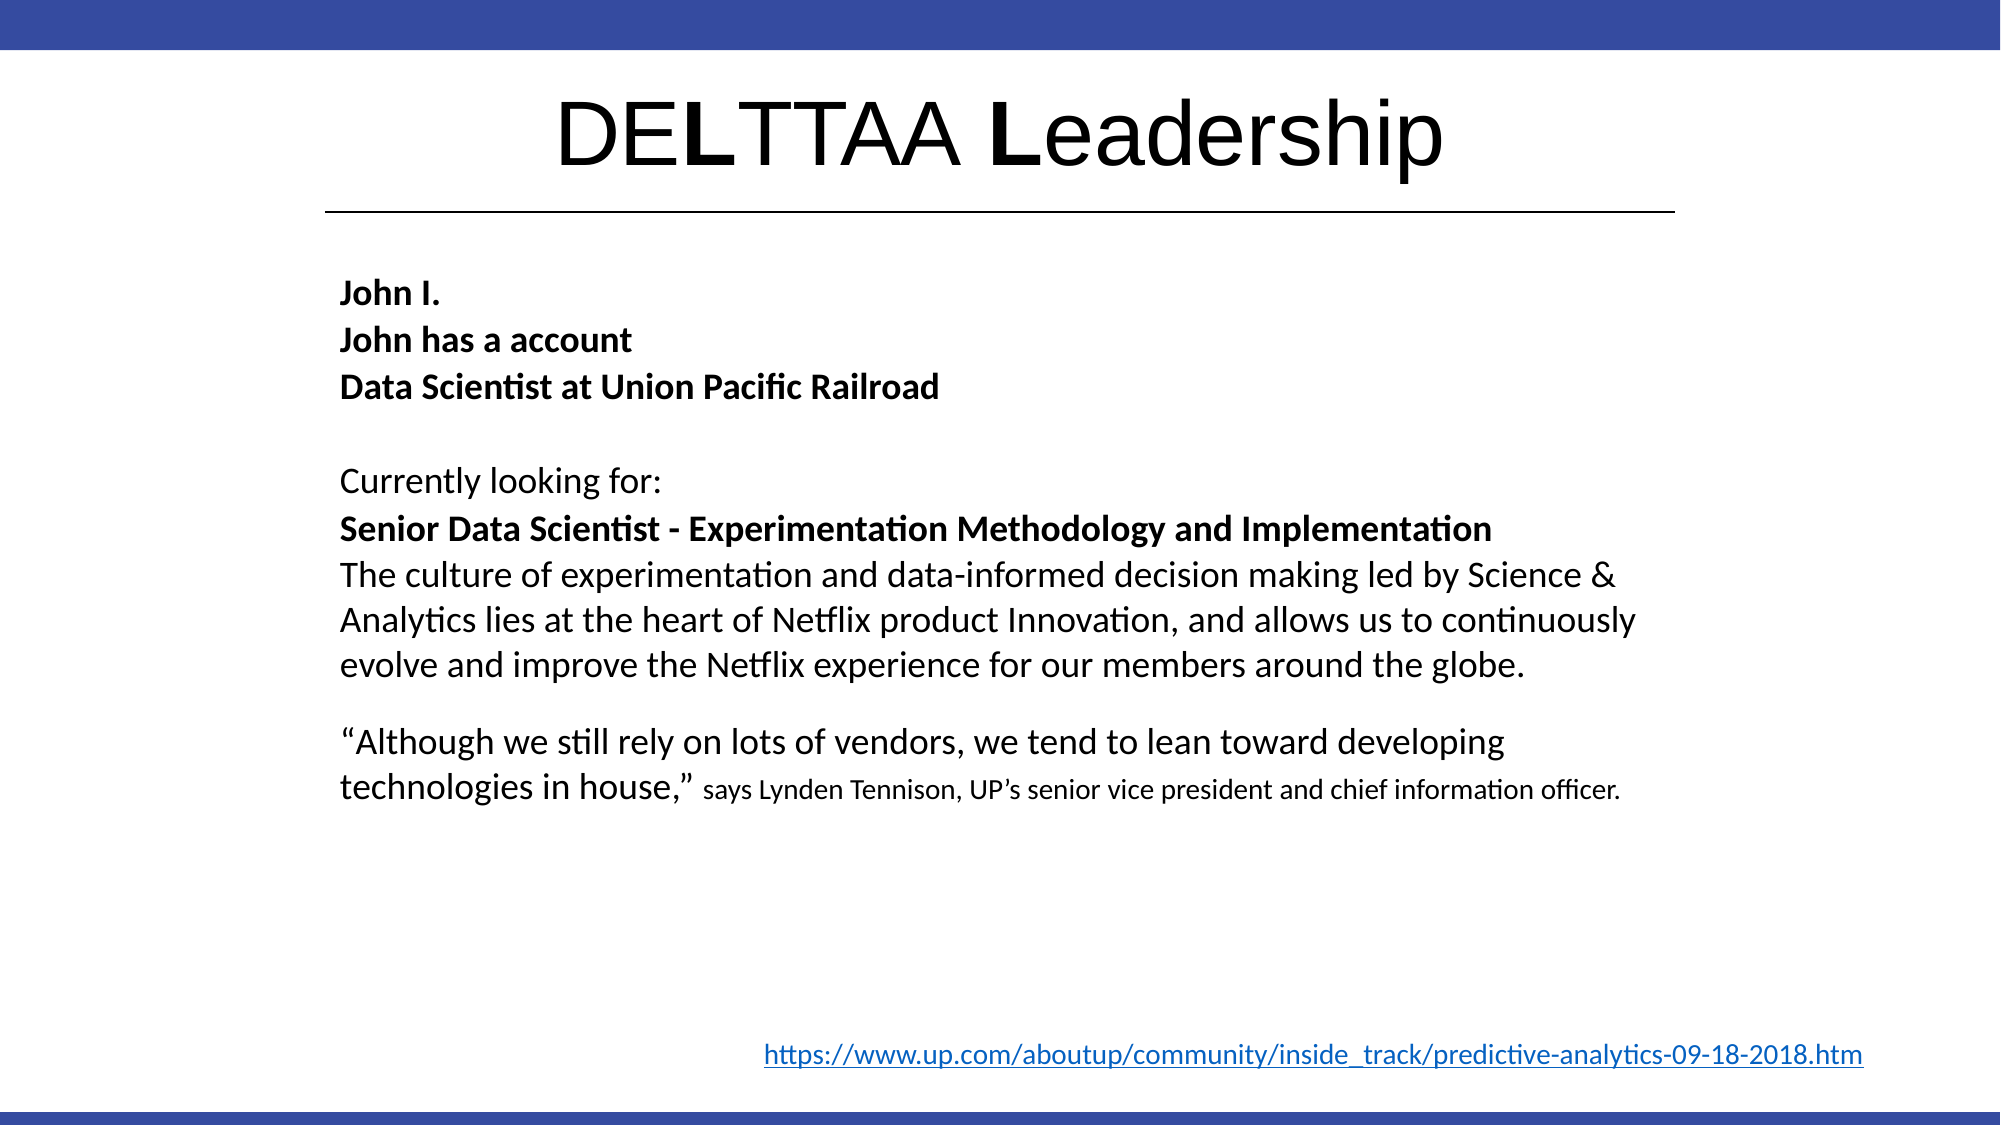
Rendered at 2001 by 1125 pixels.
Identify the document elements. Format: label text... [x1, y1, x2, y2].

text_box John I. John has a account Data Scientist at Union Pacific Railroad Currently looking for: Senior Data Scientist - Experimentation Methodology and Implementation The culture of experimentation and data-informed decision making led by Science & Analytics lies at the heart of Netflix product Innovation, and allows us to continuously evolve and improve the Netflix experience for our members around the globe. “Although we still rely on lots of vendors, we tend to lean toward developing technologies in house,” says Lynden Tennison, UP’s senior vice president and chief information officer. [337, 266, 1645, 807]
text_box https://www.up.com/aboutup/community/inside_track/predictive-analytics-09-18-2018.htm [749, 1028, 1927, 1078]
title DELTTAA Leadership [552, 71, 1448, 262]
